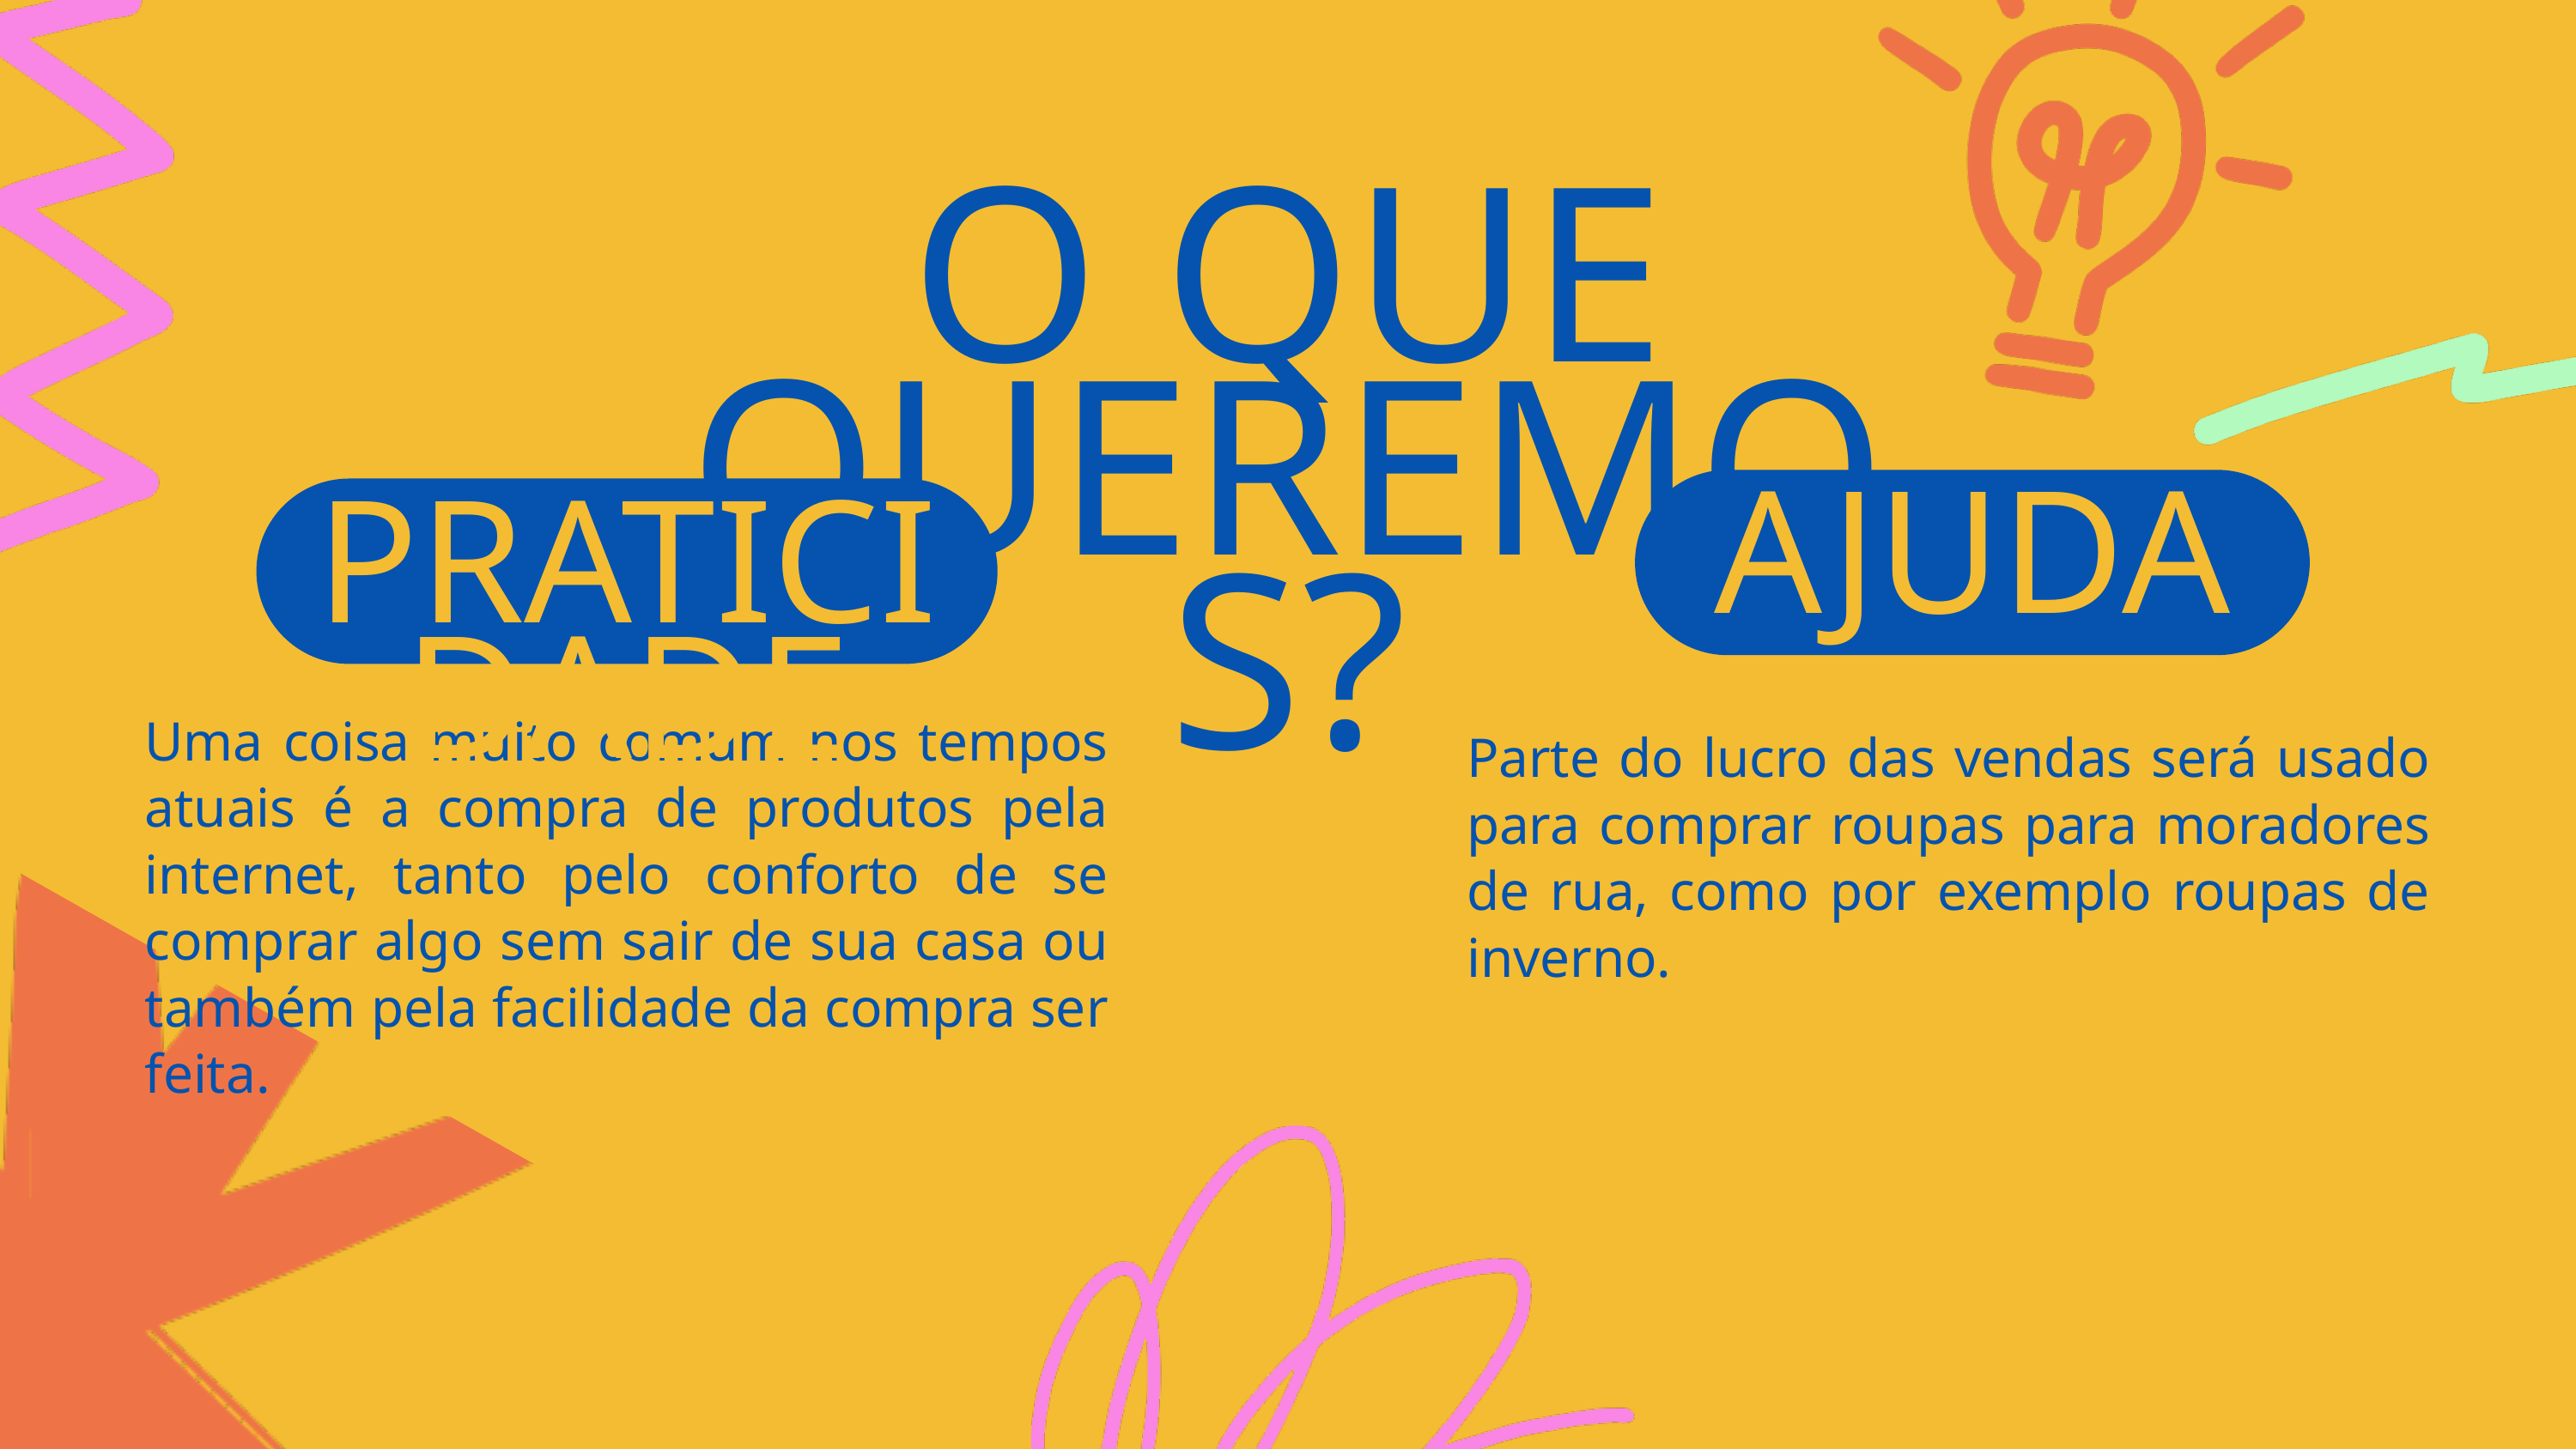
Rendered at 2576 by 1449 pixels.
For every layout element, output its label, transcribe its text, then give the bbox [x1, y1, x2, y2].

text_box [2190, 333, 2576, 450]
text_box Parte do lucro das vendas será usado para comprar roupas para moradores de rua, como por exemplo roupas de inverno. [1467, 721, 2432, 988]
text_box O QUE QUEREMOS? [680, 215, 1895, 798]
text_box PRATICIDADE [305, 672, 949, 792]
text_box [0, 0, 178, 563]
text_box [1030, 1125, 1636, 1449]
text_box Uma coisa muito comum nos tempos atuais é a compra de produtos pela internet, tanto pelo conforto de se comprar algo sem sair de sua casa ou também pela facilidade da compra ser feita. [144, 705, 1109, 1104]
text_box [256, 478, 998, 664]
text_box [1634, 470, 2311, 656]
text_box [1876, 0, 2310, 401]
text_box [0, 861, 580, 1449]
